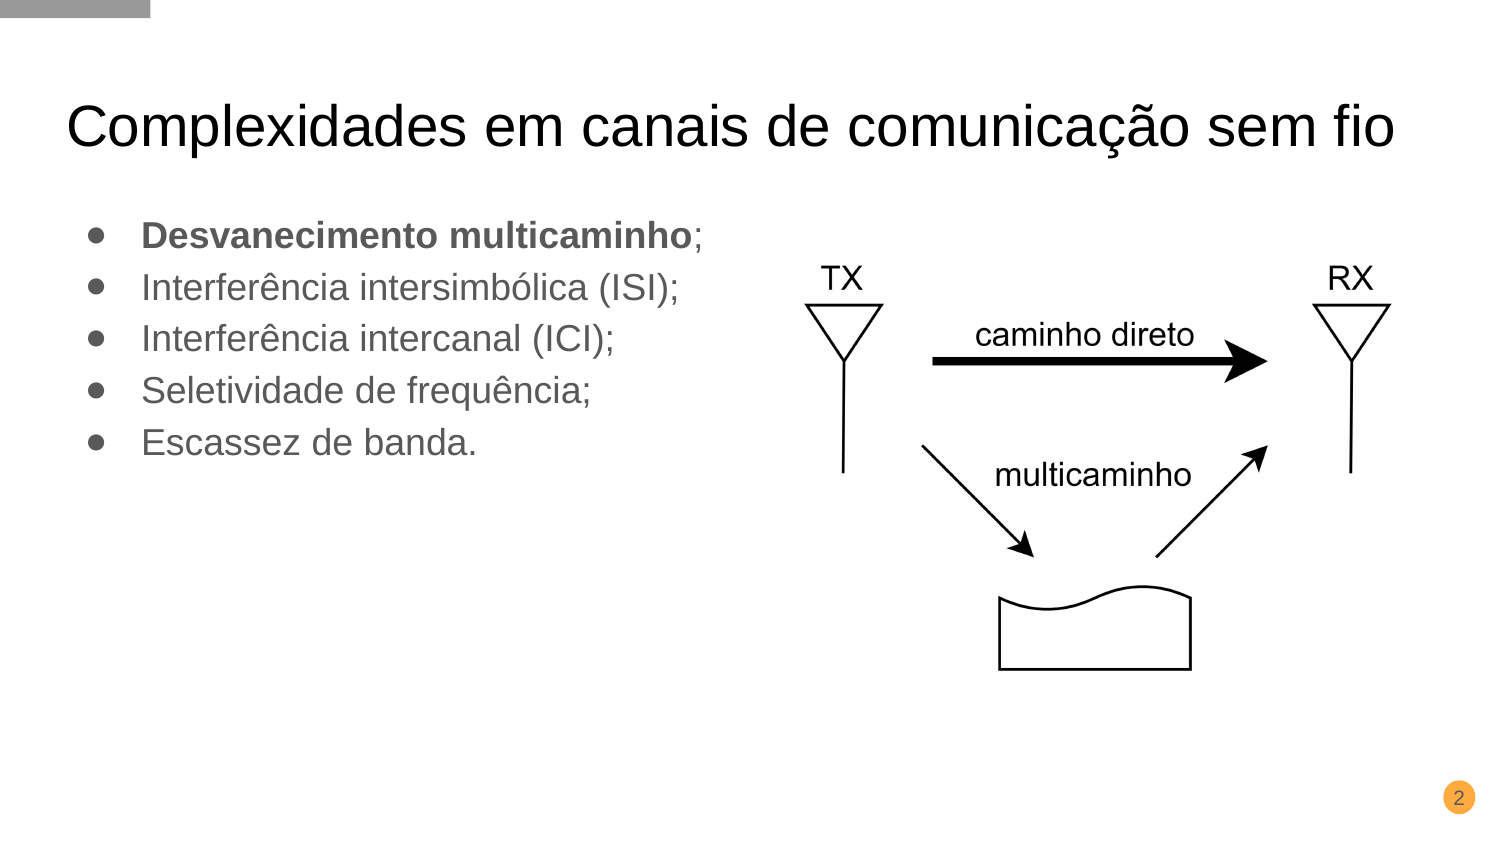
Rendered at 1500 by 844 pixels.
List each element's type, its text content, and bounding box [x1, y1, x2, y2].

title Complexidades em canais de comunicação sem fio [51, 72, 1449, 167]
text_box [0, 0, 151, 19]
picture [796, 249, 1401, 683]
list Desvanecimento multicaminho; Interferência intersimbólica (ISI); Interferência intercanal (ICI); Seletividade de frequência; Escassez de banda. [51, 189, 1045, 750]
slide_number ‹#› [1389, 764, 1480, 830]
